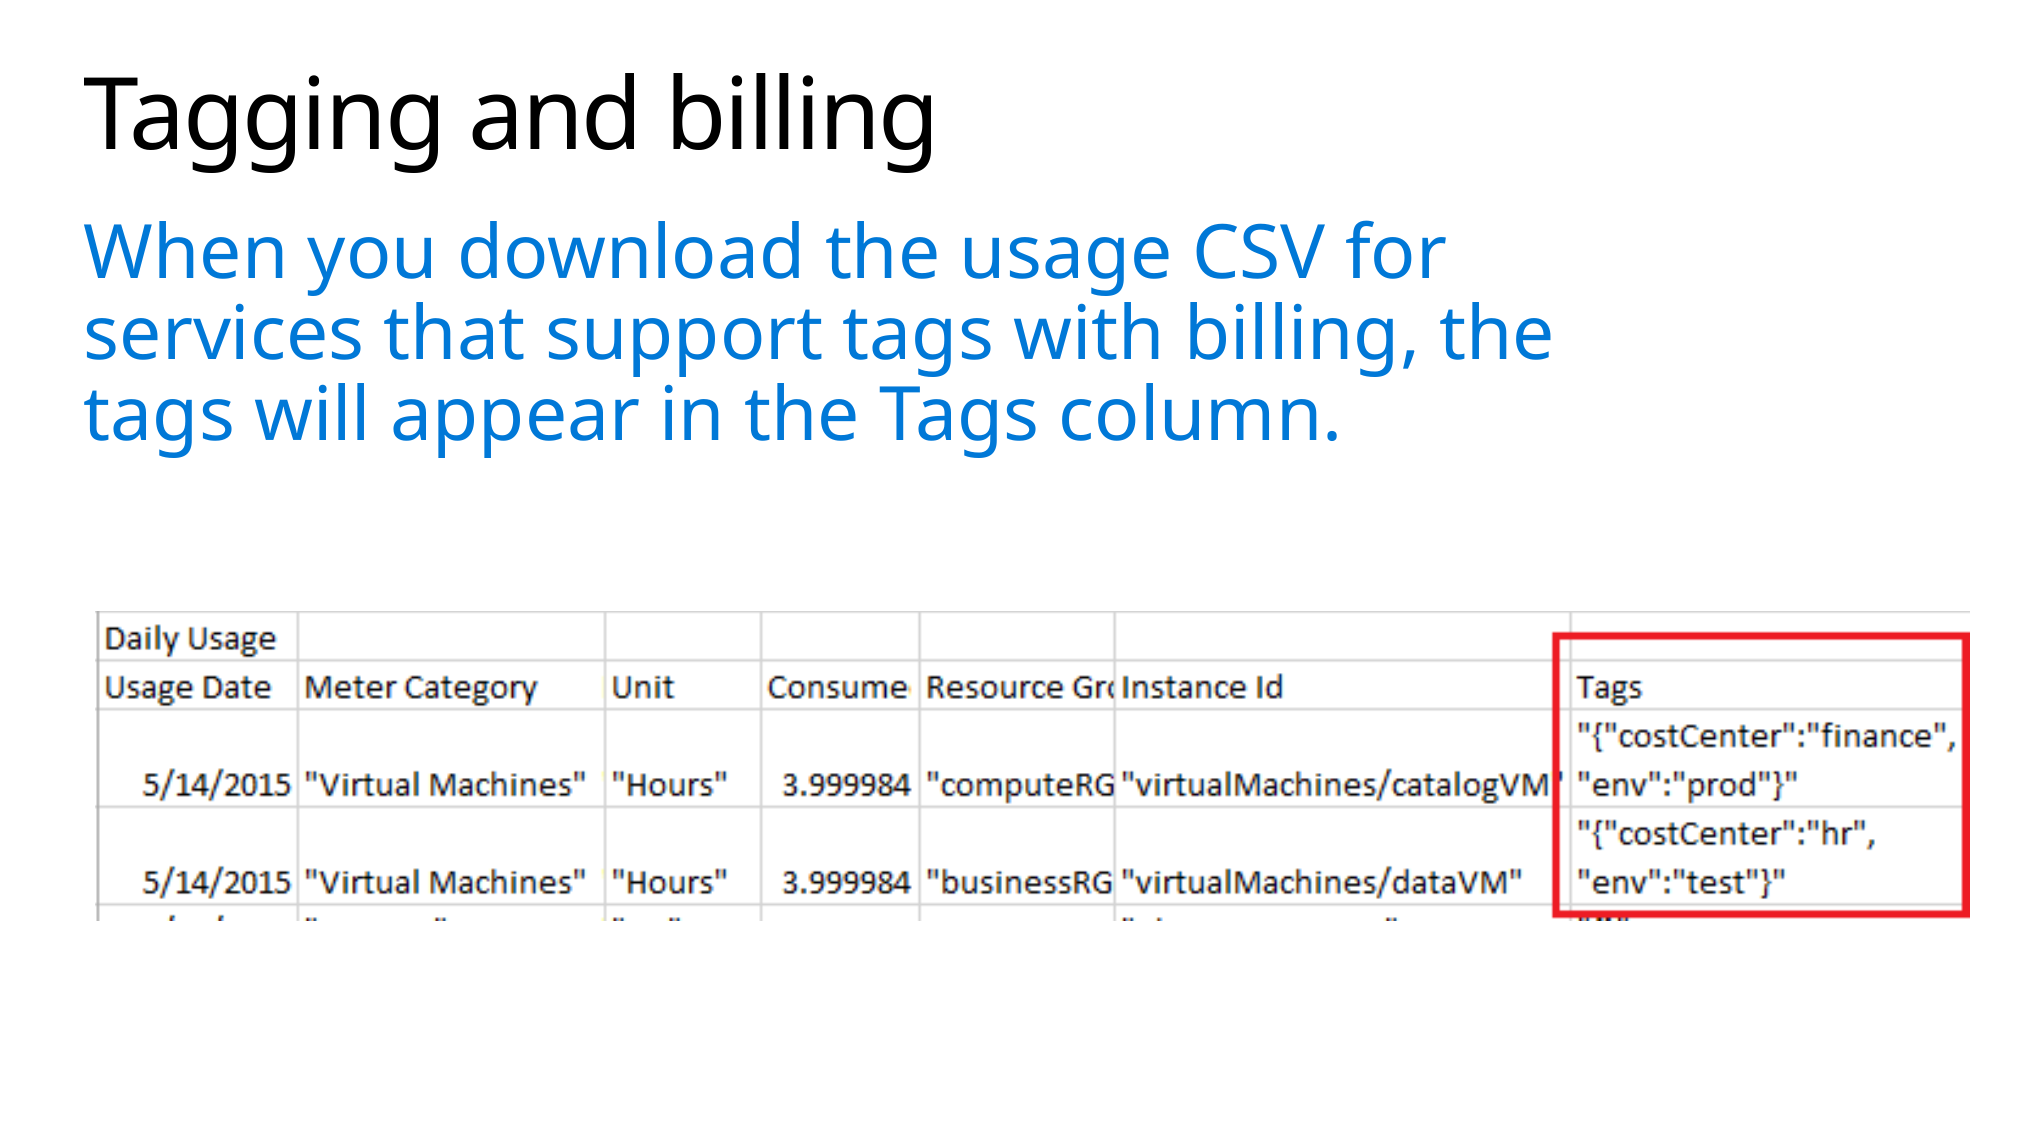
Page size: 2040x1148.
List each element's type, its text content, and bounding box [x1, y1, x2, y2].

title Tagging and billing [60, 48, 1980, 199]
list When you download the usage CSV for services that support tags with billing, the tags will appear in the Tags column. [60, 198, 1720, 475]
picture [94, 610, 1970, 922]
